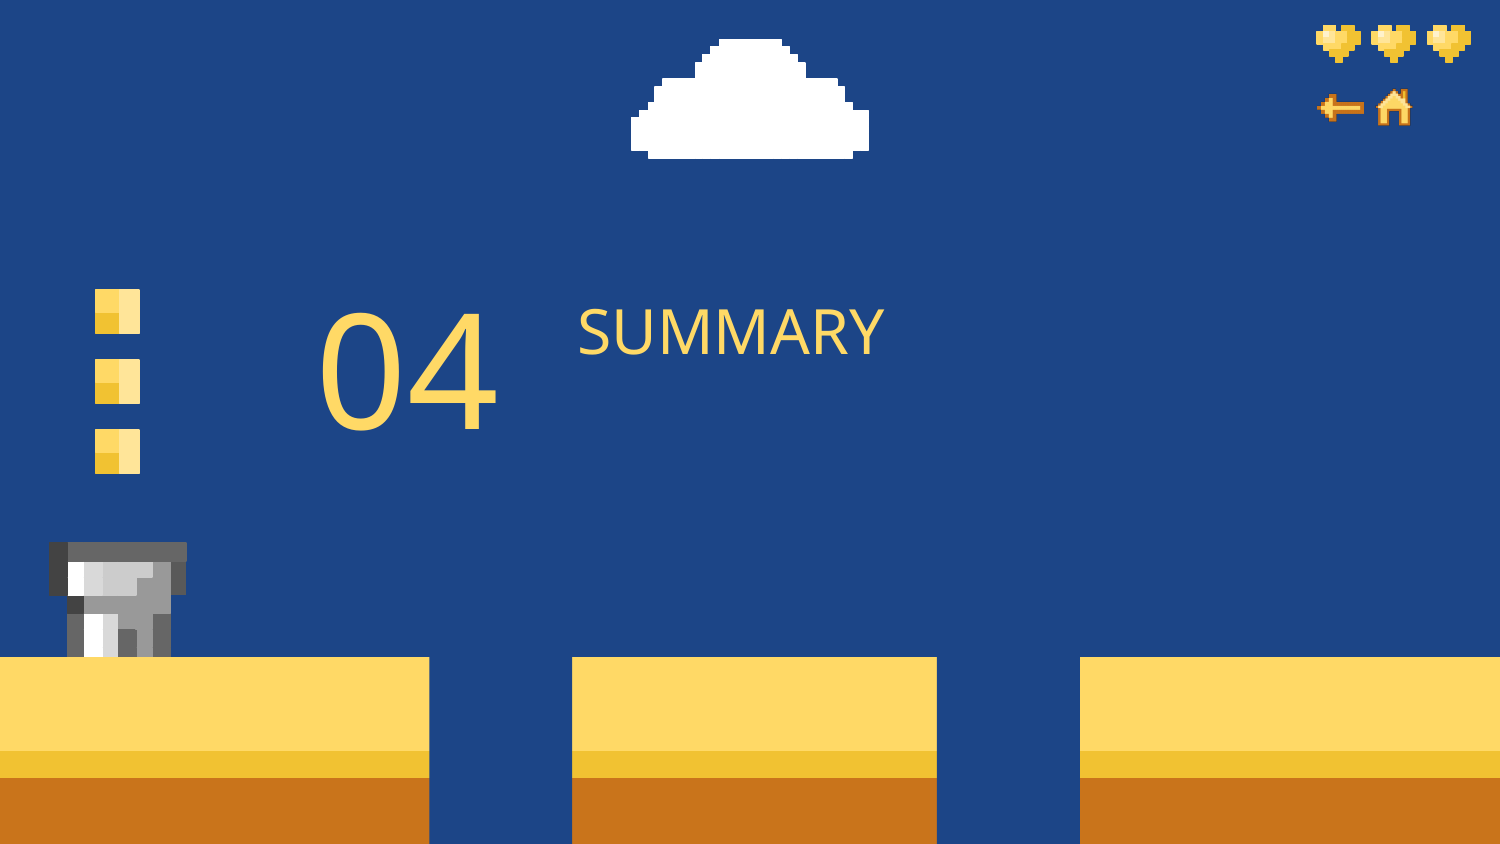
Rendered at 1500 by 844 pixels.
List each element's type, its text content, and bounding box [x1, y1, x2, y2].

picture [1316, 92, 1364, 122]
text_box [1316, 25, 1361, 63]
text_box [1371, 25, 1416, 63]
title SUMMARY [562, 290, 1258, 370]
picture [1374, 88, 1413, 127]
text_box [1427, 25, 1471, 63]
title 04 [242, 286, 573, 444]
